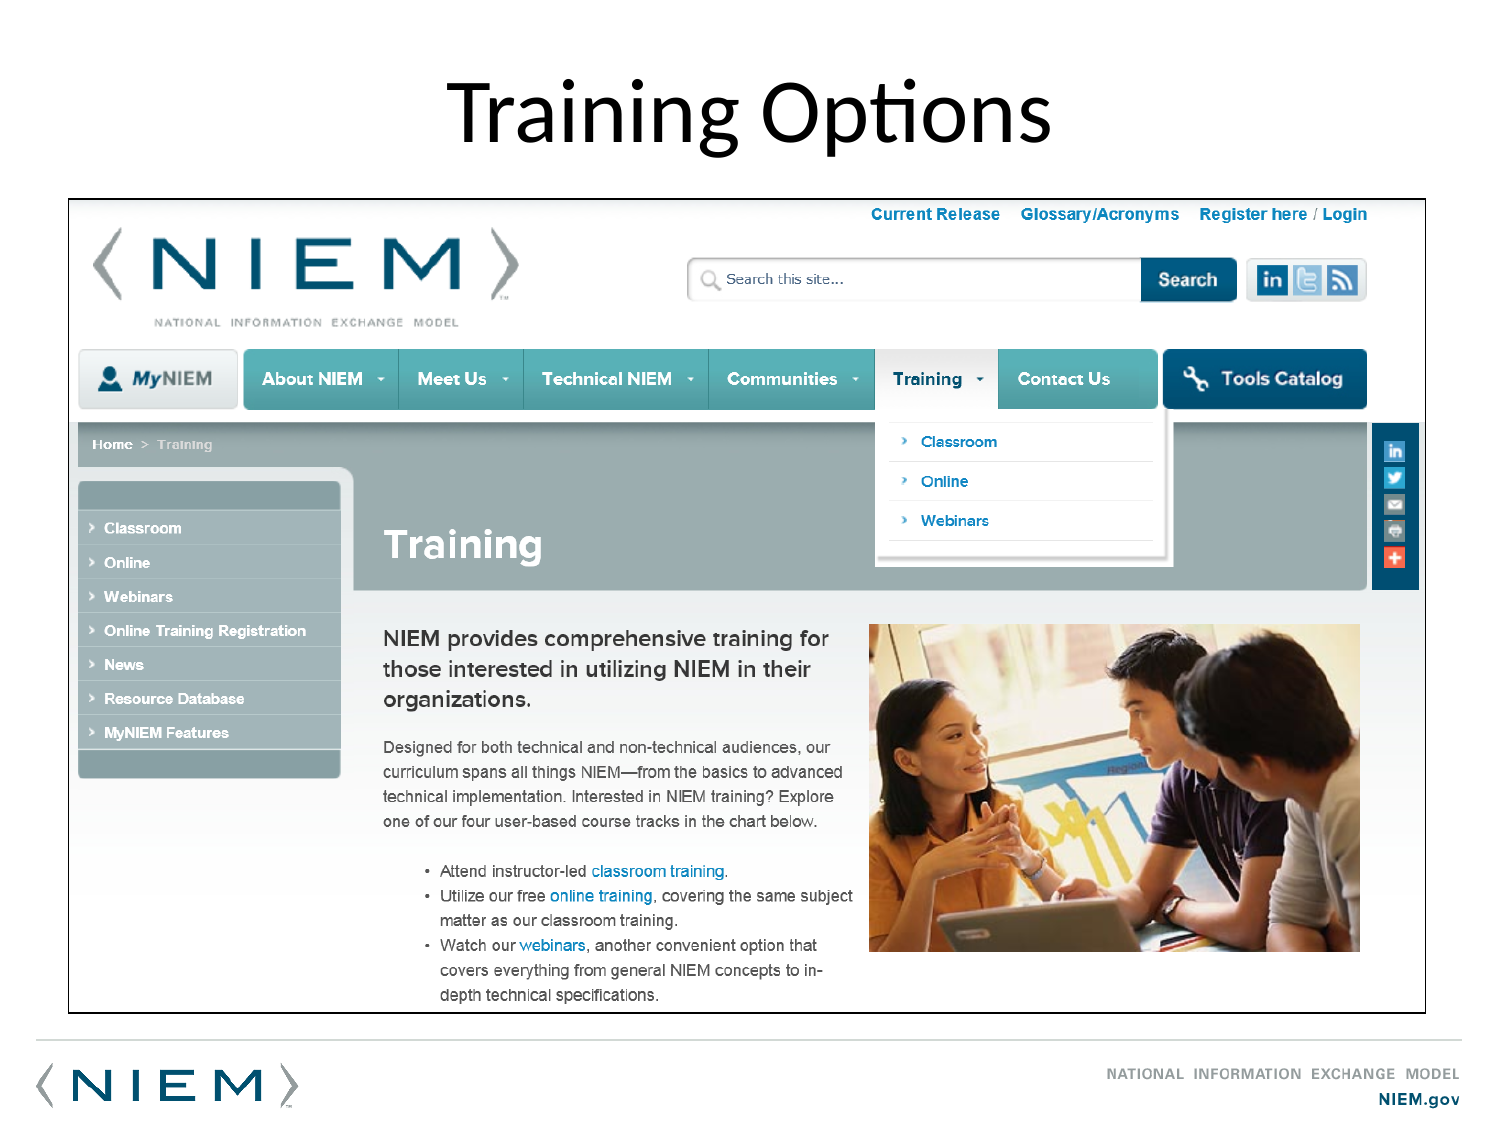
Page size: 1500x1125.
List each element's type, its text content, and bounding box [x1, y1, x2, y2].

picture [68, 199, 1426, 1013]
title Training Options [75, 12, 1425, 198]
picture [0, 1037, 1498, 1125]
